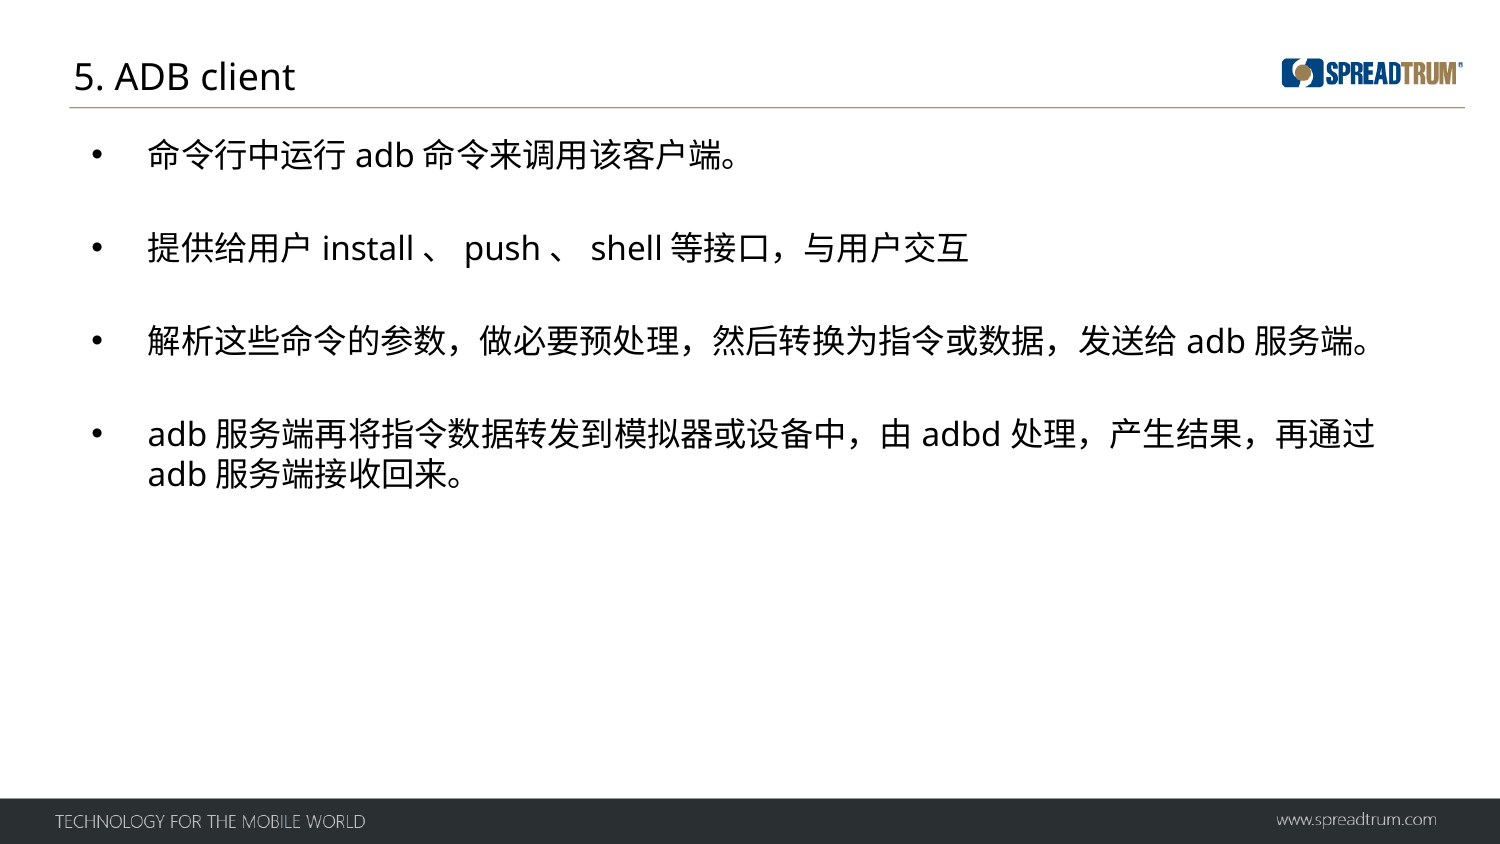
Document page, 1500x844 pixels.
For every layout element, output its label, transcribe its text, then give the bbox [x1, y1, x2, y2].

title 5. ADB client [58, 45, 1004, 164]
list 命令行中运行adb命令来调用该客户端。 提供给用户install、push、shell等接口，与用户交互 解析这些命令的参数，做必要预处理，然后转换为指令或数据，发送给adb服务端。 adb服务端再将指令数据转发到模拟器或设备中，由adbd处理，产生结果，再通过adb服务端接收回来。 [76, 126, 1427, 719]
picture [0, 0, 1500, 844]
